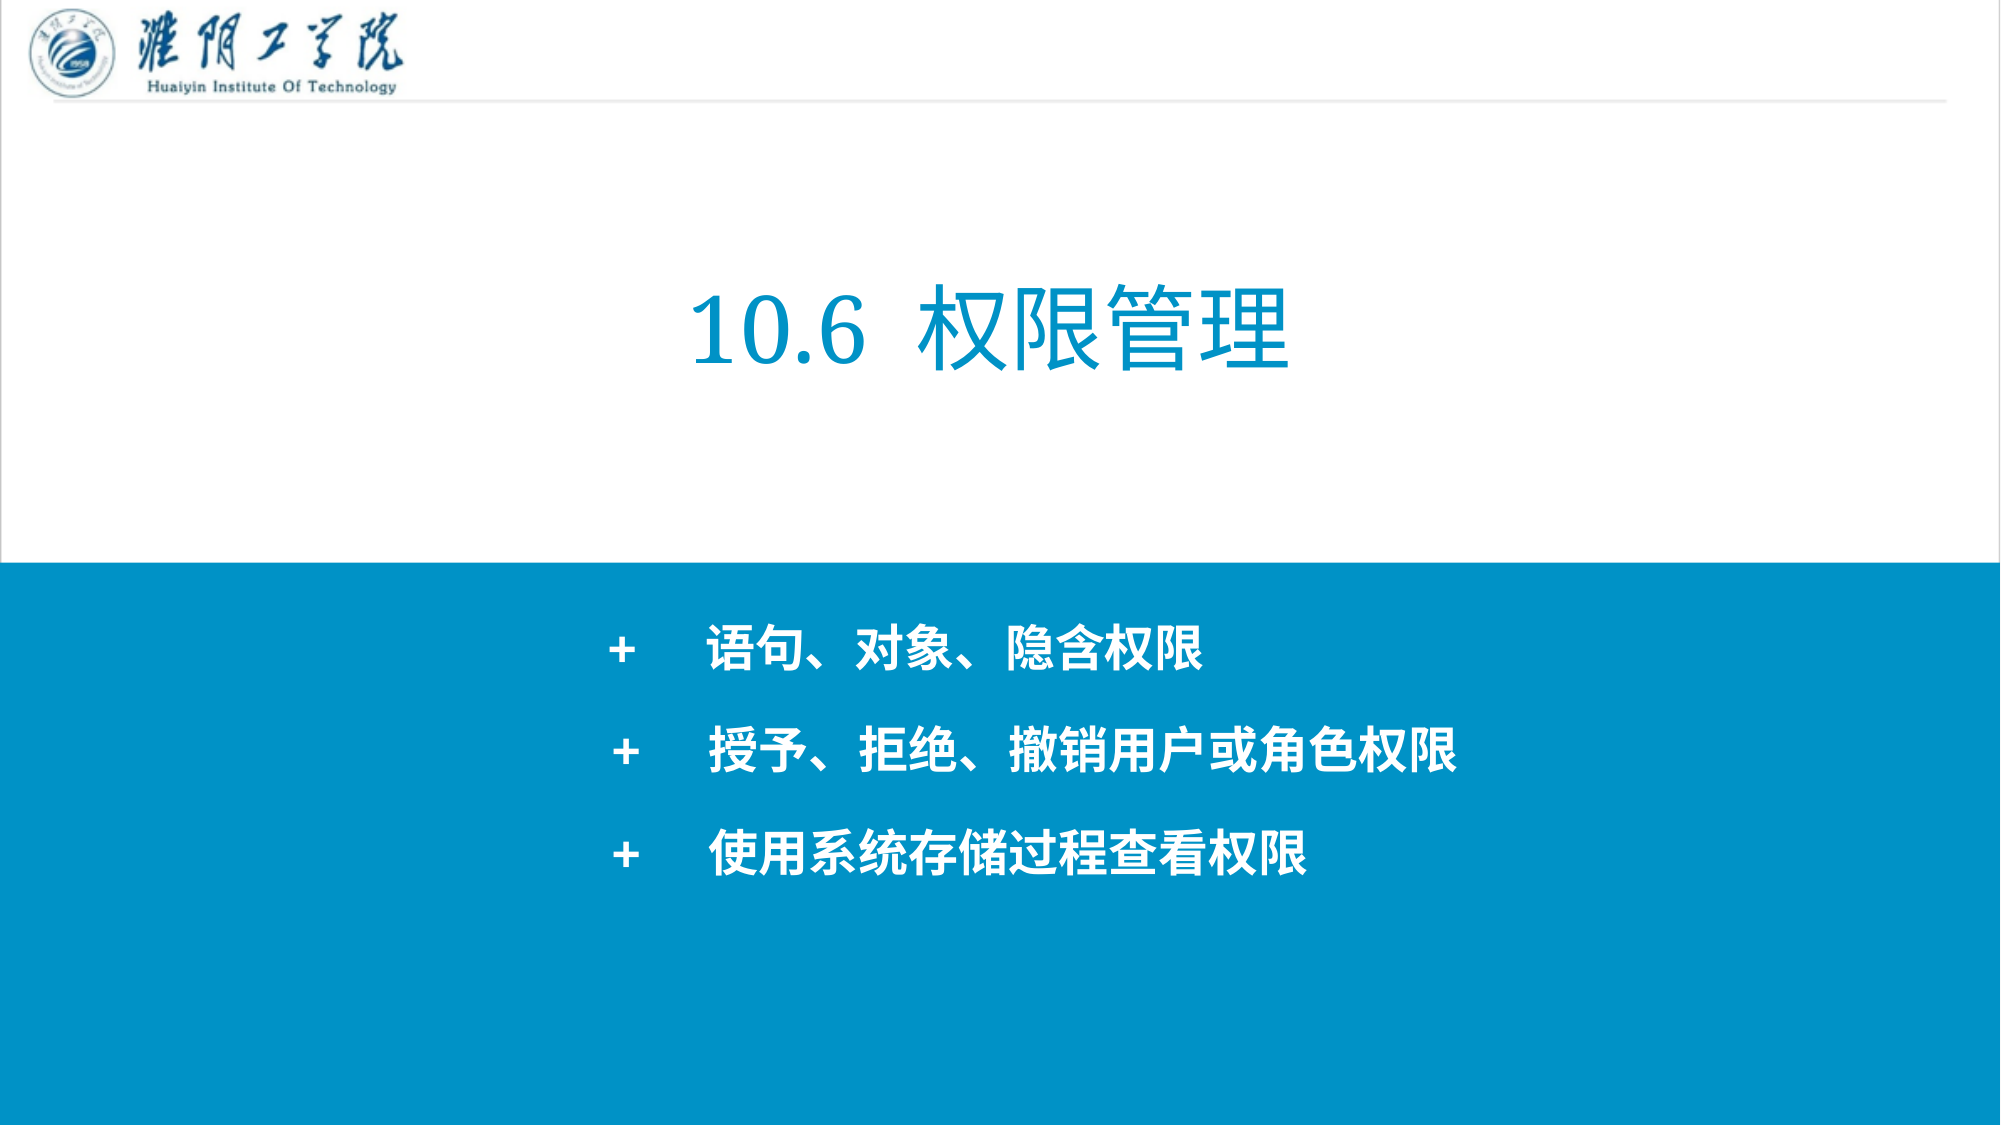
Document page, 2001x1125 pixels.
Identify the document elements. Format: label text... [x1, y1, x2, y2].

text_box 10.6 权限管理 [673, 262, 1327, 390]
text_box + 语句、对象、隐含权限 + 授予、拒绝、撤销用户或角色权限 + 使用系统存储过程查看权限 [551, 579, 1488, 889]
picture [0, 0, 2001, 562]
text_box [0, 560, 2000, 1125]
